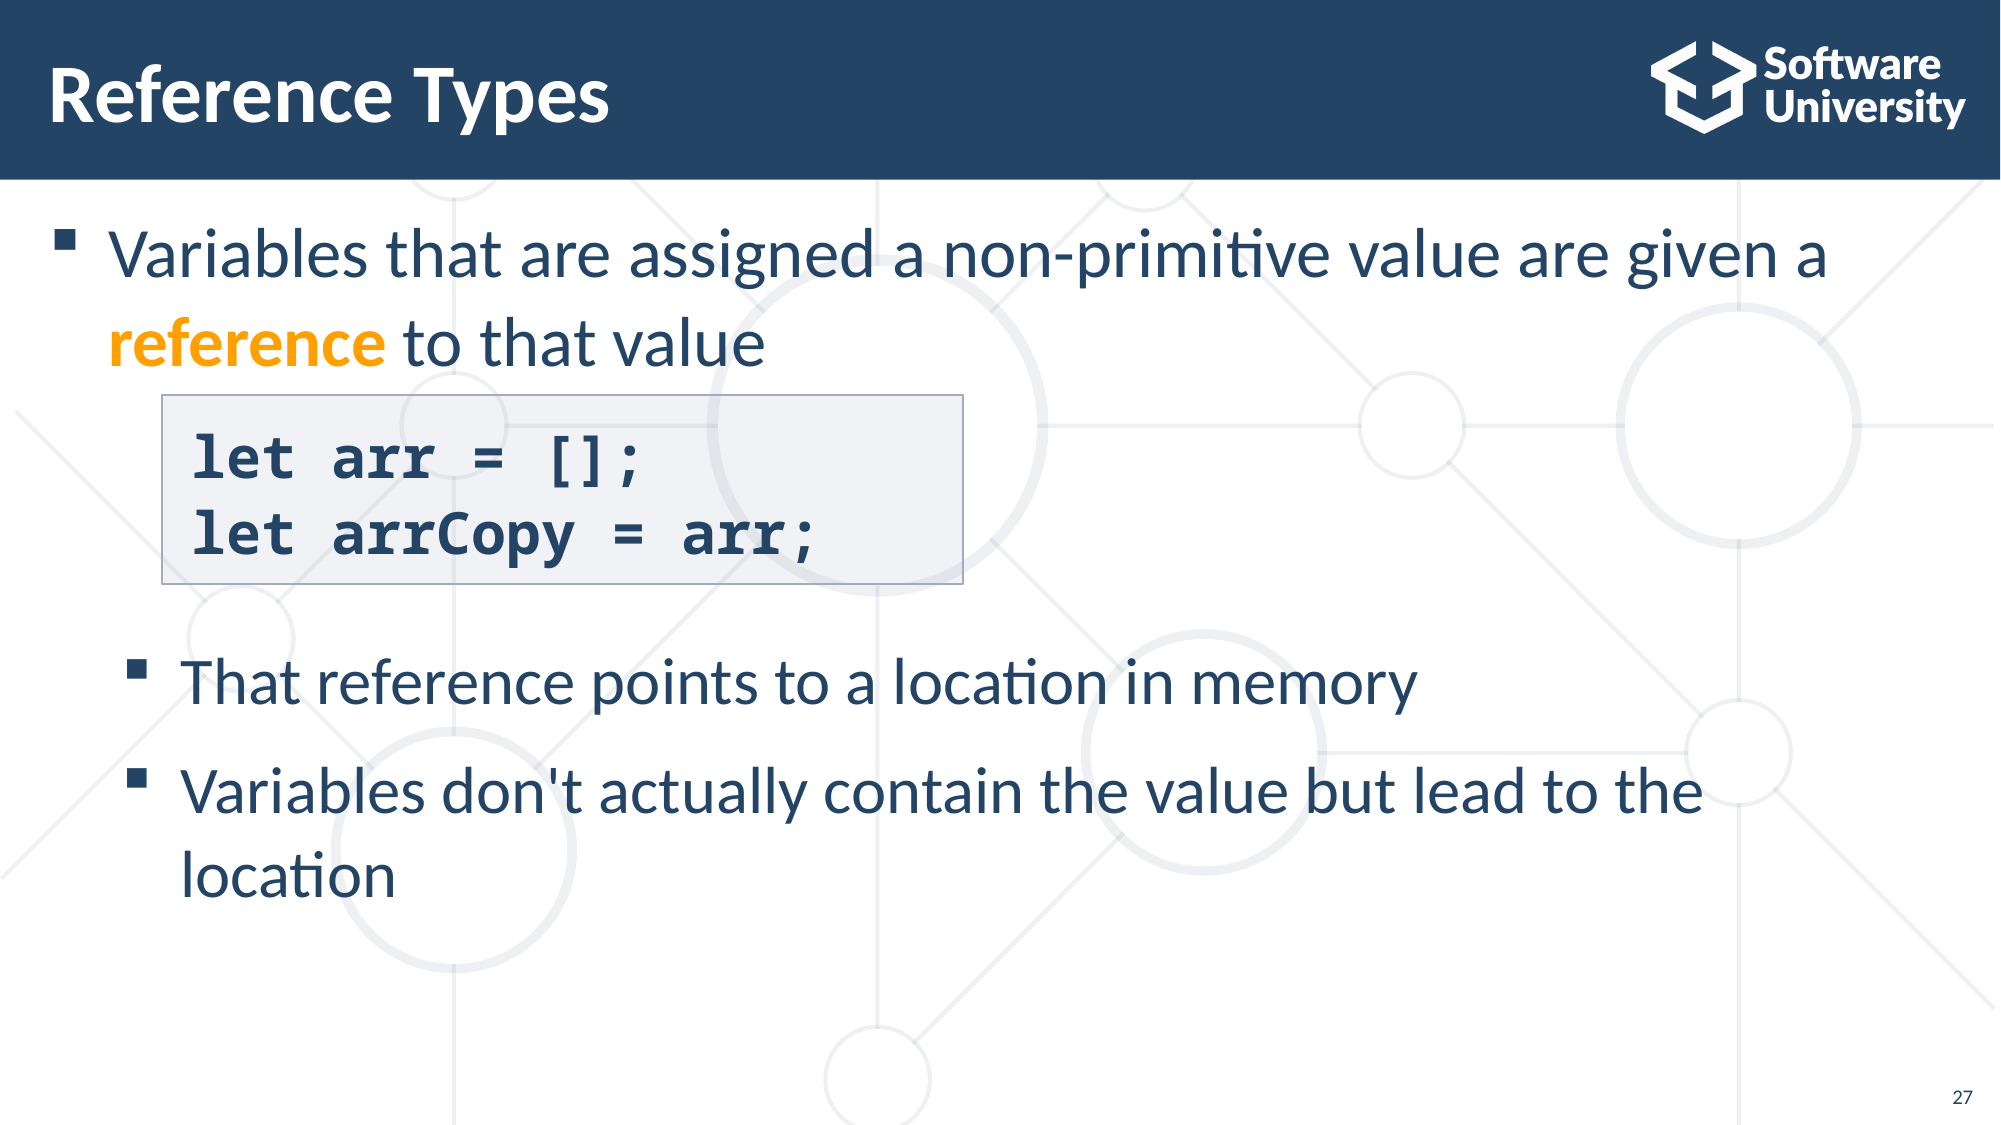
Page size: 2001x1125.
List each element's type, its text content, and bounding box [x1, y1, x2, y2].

list Variables that are assigned a non-primitive value are given a reference to that value That reference points to a location in memory Variables don't actually contain the value but lead to the location [31, 196, 1970, 1104]
title Reference Types [31, 16, 1625, 162]
text_box let arr = []; let arrCopy = arr; [161, 395, 964, 585]
picture [1651, 41, 1966, 134]
slide_number 27 [1927, 1067, 1989, 1117]
